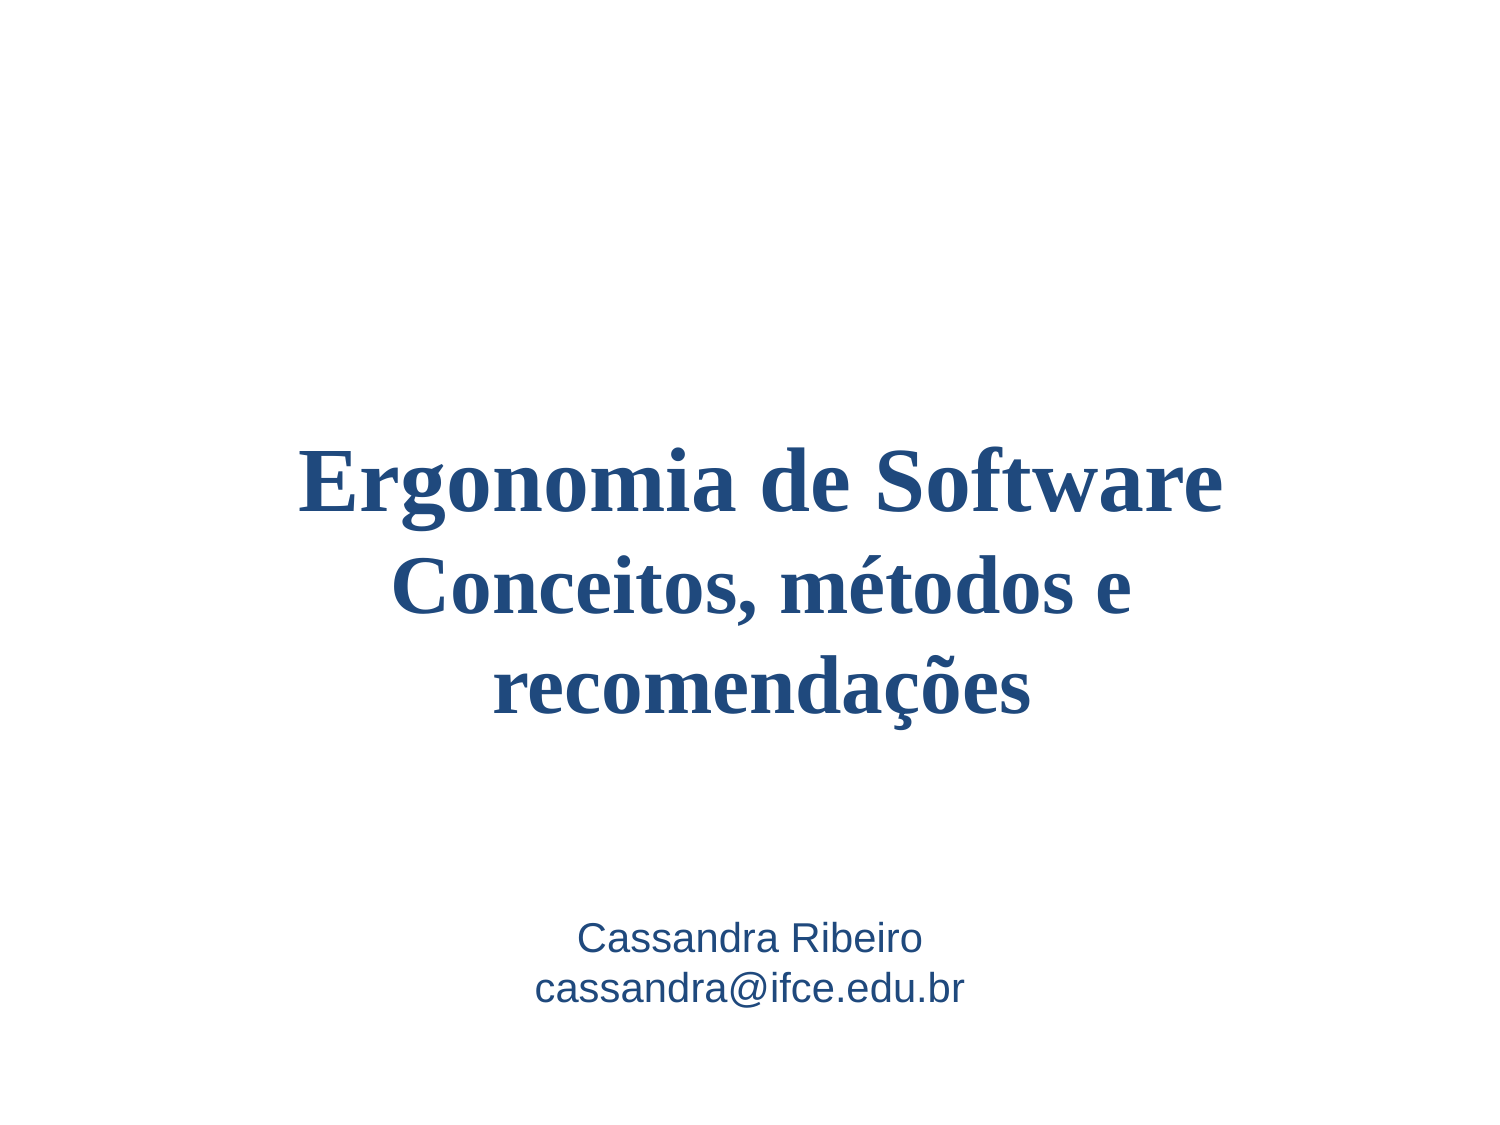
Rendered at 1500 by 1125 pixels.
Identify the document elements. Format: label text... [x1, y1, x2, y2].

text_box Cassandra Ribeiro cassandra@ifce.edu.br [70, 903, 1430, 1019]
text_box Ergonomia de Software Conceitos, métodos e recomendações [135, 412, 1389, 738]
